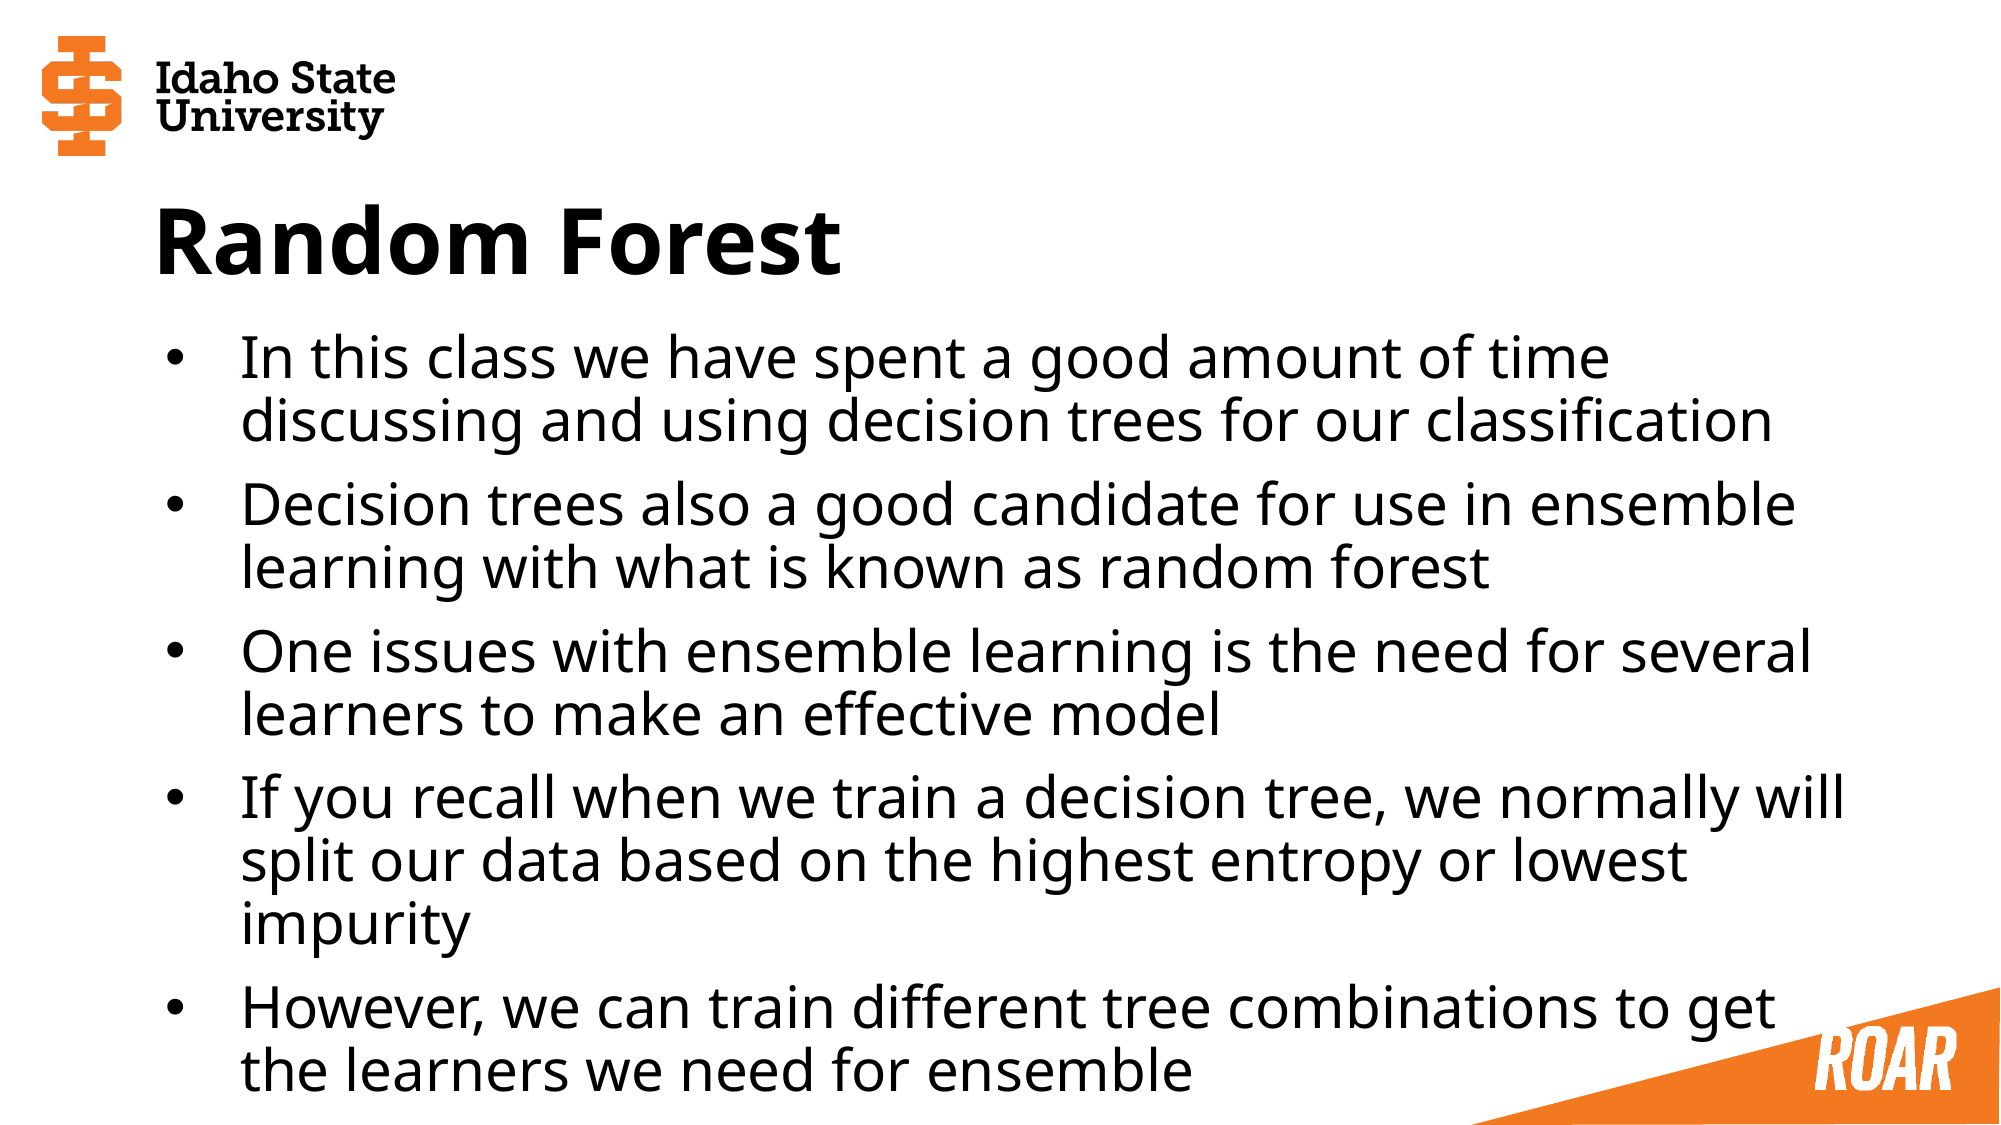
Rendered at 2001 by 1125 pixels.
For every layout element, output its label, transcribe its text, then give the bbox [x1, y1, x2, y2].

picture [26, 36, 395, 408]
list In this class we have spent a good amount of time discussing and using decision trees for our classification Decision trees also a good candidate for use in ensemble learning with what is known as random forest One issues with ensemble learning is the need for several learners to make an effective model If you recall when we train a decision tree, we normally will split our data based on the highest entropy or lowest impurity However, we can train different tree combinations to get the learners we need for ensemble [137, 320, 1875, 988]
picture [1807, 1022, 1964, 1094]
title Random Forest [137, 187, 1863, 300]
